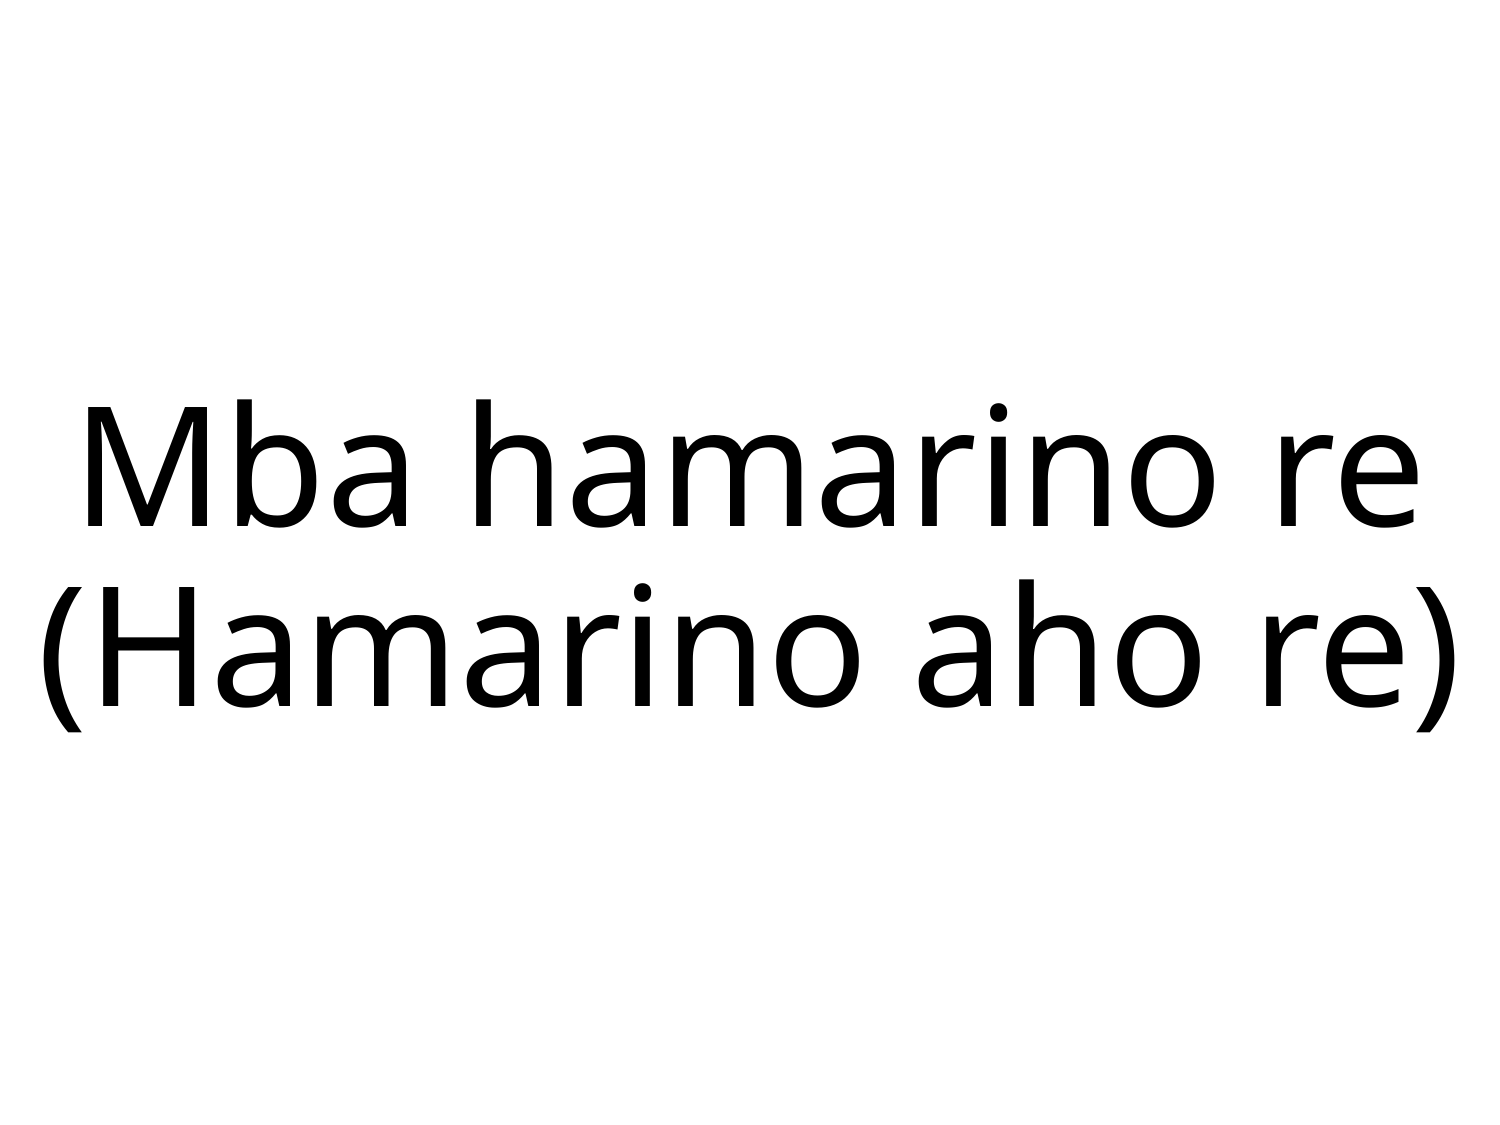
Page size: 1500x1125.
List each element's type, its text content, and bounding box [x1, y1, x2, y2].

title Mba hamarino re (Hamarino aho re) [0, 453, 1500, 672]
